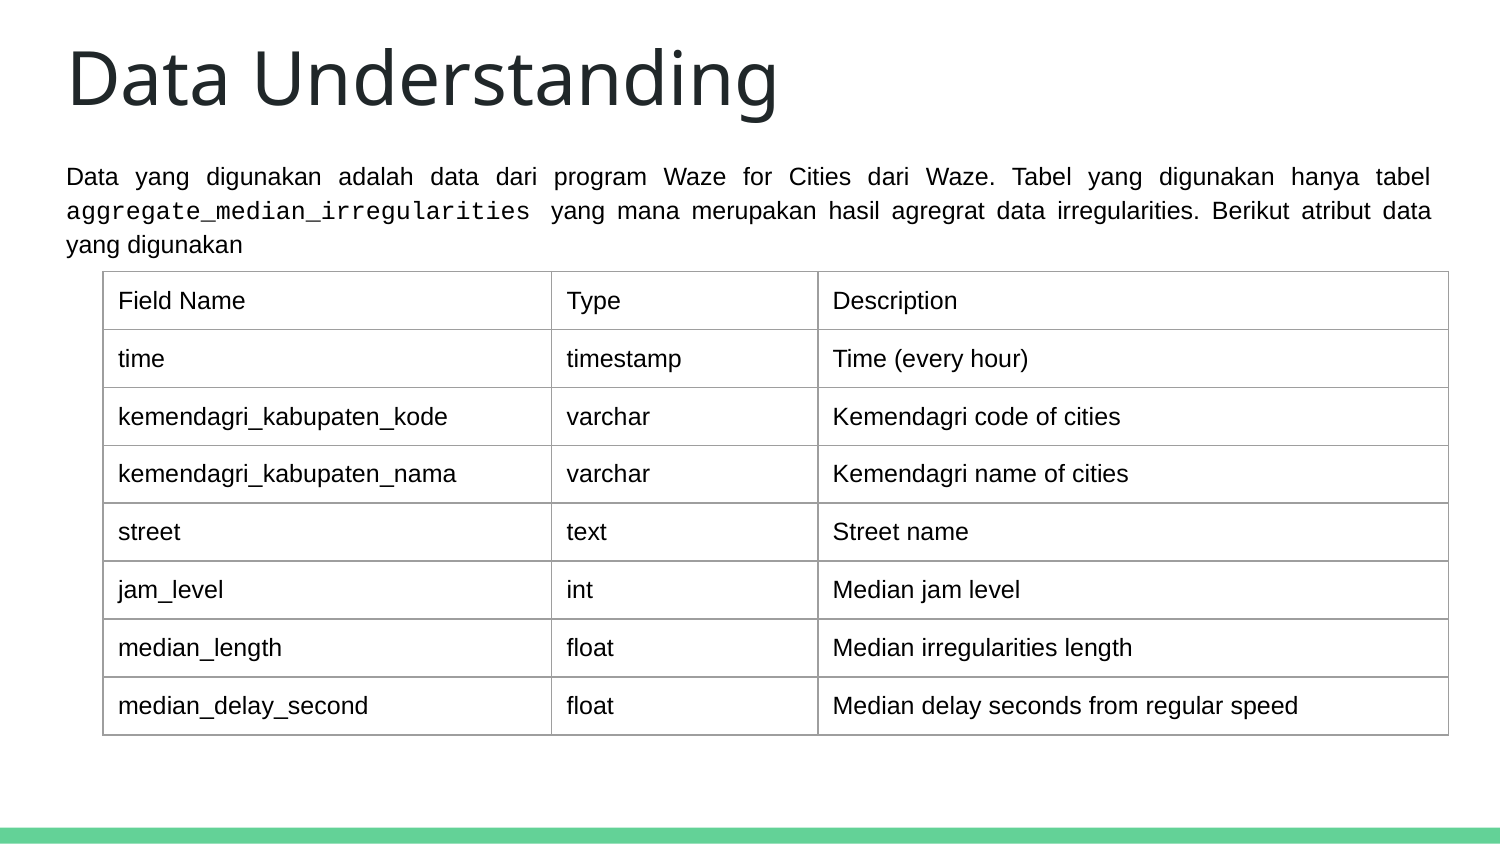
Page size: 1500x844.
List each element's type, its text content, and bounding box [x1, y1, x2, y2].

table_cell median_length [104, 620, 551, 676]
table_cell jam_level [104, 562, 551, 618]
table_cell varchar [552, 446, 817, 502]
table_cell Median jam level [819, 562, 1448, 618]
table_cell float [552, 620, 817, 676]
table_cell kemendagri_kabupaten_nama [104, 446, 551, 502]
table_cell time [104, 330, 551, 387]
table_cell street [104, 504, 551, 560]
table_cell int [552, 562, 817, 618]
table_cell Kemendagri name of cities [819, 446, 1448, 502]
table_cell Median irregularities length [819, 620, 1448, 676]
table_cell float [552, 678, 817, 734]
table_header Type [552, 272, 817, 329]
table_cell kemendagri_kabupaten_kode [104, 388, 551, 445]
table_cell timestamp [552, 330, 817, 387]
table_cell text [552, 504, 817, 560]
table_header Field Name [104, 272, 551, 329]
table_cell Kemendagri code of cities [819, 388, 1448, 445]
list Data yang digunakan adalah data dari program Waze for Cities dari Waze. Tabel yang digunakan hanya tabel aggregate_median_irregularities yang mana merupakan hasil agregrat data irregularities. Berikut atribut data yang digunakan [51, 140, 1449, 288]
table_cell varchar [552, 388, 817, 445]
table_cell Street name [819, 504, 1448, 560]
title Data Understanding [51, 15, 1449, 110]
table_cell Time (every hour) [819, 330, 1448, 387]
table_cell Median delay seconds from regular speed [819, 678, 1448, 734]
table_cell median_delay_second [104, 678, 551, 734]
table_header Description [819, 272, 1448, 329]
